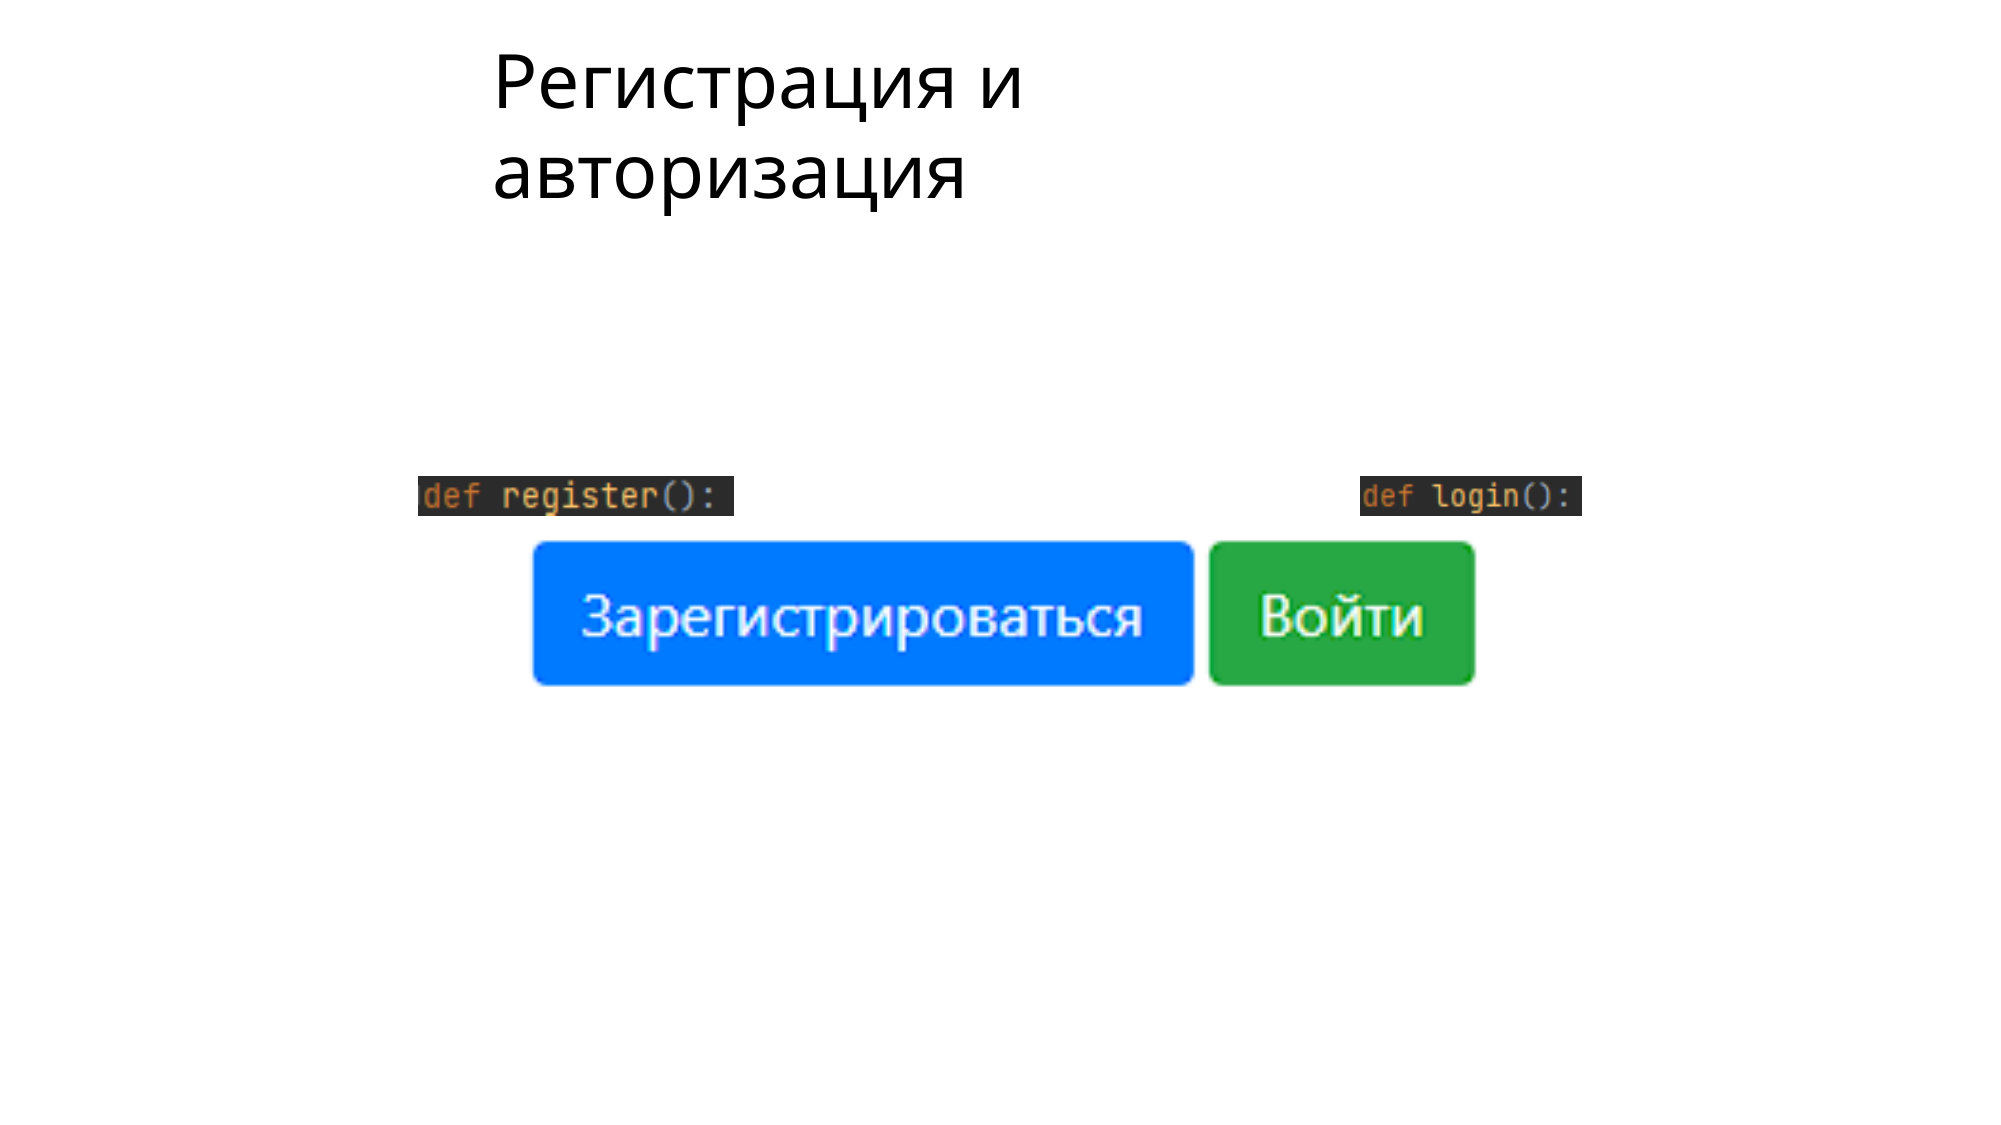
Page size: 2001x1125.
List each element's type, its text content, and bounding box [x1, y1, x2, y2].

picture [398, 463, 1602, 782]
text_box Регистрация и авторизация [477, 26, 1523, 221]
